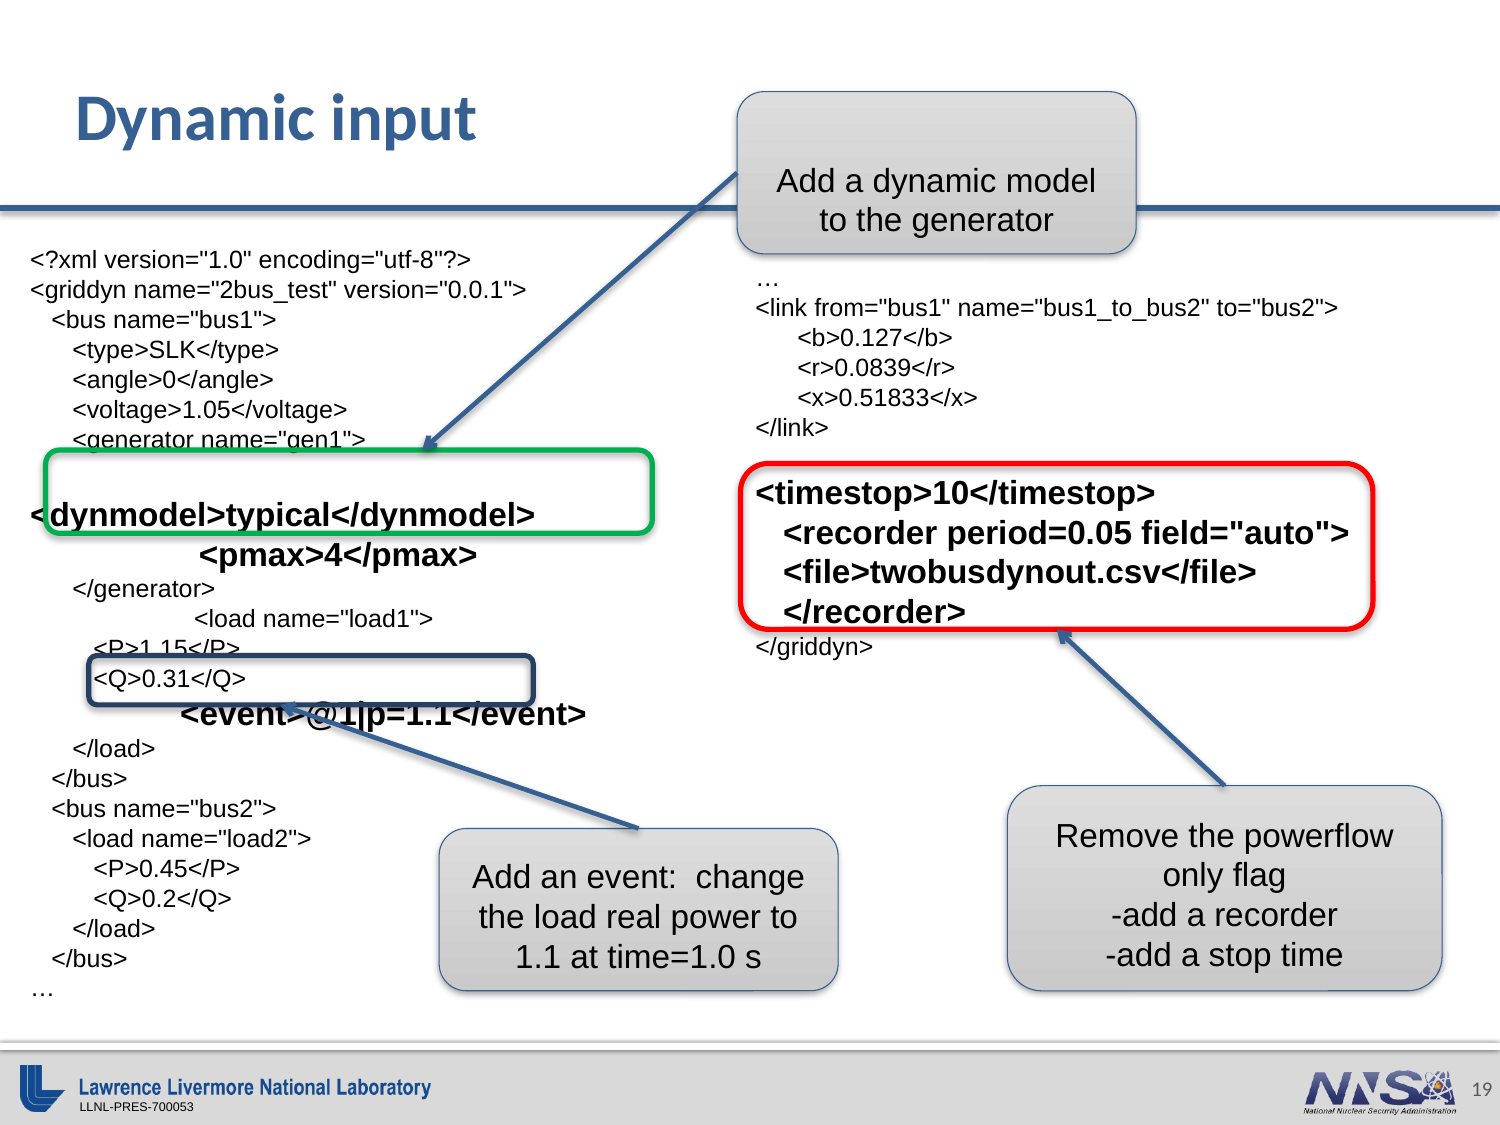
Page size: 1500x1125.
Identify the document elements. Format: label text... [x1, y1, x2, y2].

text_box [45, 449, 653, 534]
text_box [1056, 629, 1225, 786]
title Dynamic input [75, 36, 1425, 202]
text_box Add an event: change the load real power to 1.1 at time=1.0 s [438, 827, 839, 992]
text_box Remove the powerflow only flag -add a recorder -add a stop time [1006, 785, 1443, 992]
picture [20, 1065, 469, 1112]
picture [1296, 1057, 1463, 1122]
text_box <?xml version="1.0" encoding="utf-8"?> <griddyn name="2bus_test" version="0.0.1"> <bus name="bus1"> <type>SLK</type> <angle>0</angle> <voltage>1.05</voltage> <generator name="gen1"> <dynmodel>typical</dynmodel> <pmax>4</pmax> </generator> <load name="load1"> <P>1.15</P> <Q>0.31</Q> <event>@1|p=1.1</event> </load> </bus> <bus name="bus2"> <load name="load2"> <P>0.45</P> <Q>0.2</Q> </load> </bus> … [15, 236, 707, 1010]
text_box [422, 172, 738, 450]
text_box … <link from="bus1" name="bus1_to_bus2" to="bus2"> <b>0.127</b> <r>0.0839</r> <x>0.51833</x> </link> <timestop>10</timestop> <recorder period=0.05 field="auto"> <file>twobusdynout.csv</file> </recorder> </griddyn> [740, 253, 1432, 668]
text_box [88, 654, 534, 706]
text_box Add a dynamic model to the generator [736, 91, 1137, 255]
text_box [740, 462, 1374, 630]
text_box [280, 704, 639, 829]
